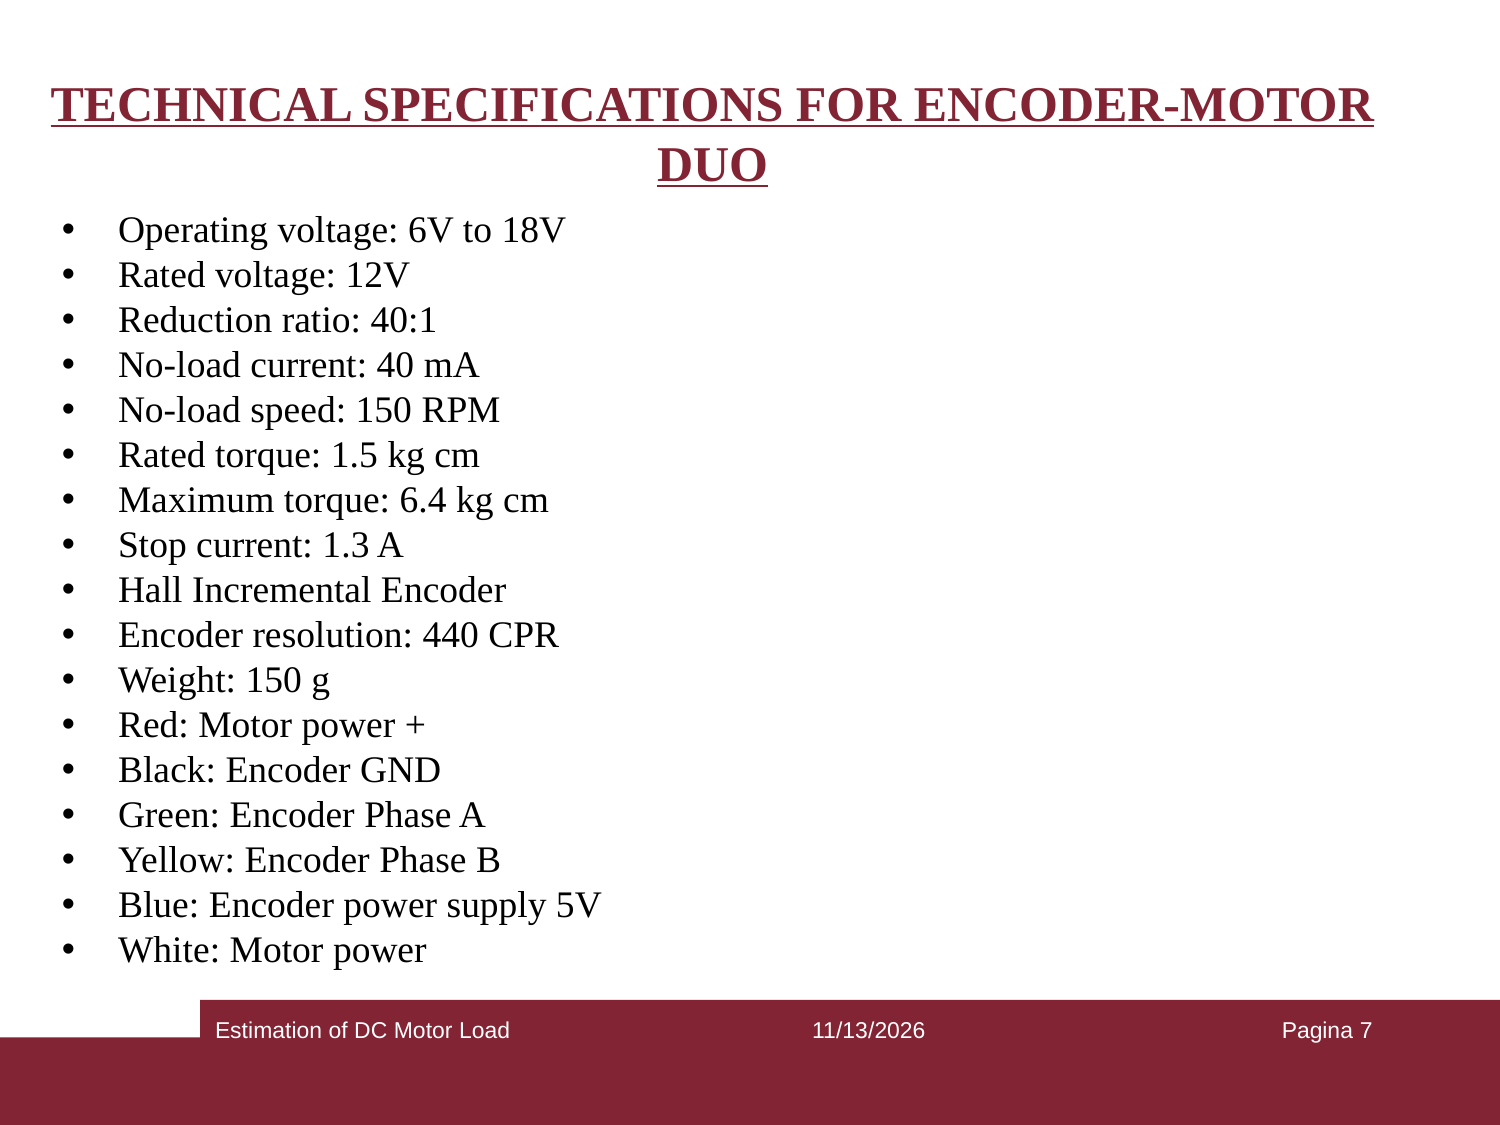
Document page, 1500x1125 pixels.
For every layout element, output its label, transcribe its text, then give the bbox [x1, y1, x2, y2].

footer Estimation of DC Motor Load [200, 1008, 675, 1084]
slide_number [712, 1008, 1025, 1084]
title TECHNICAL SPECIFICATIONS FOR ENCODER-MOTOR DUO [27, 64, 1398, 194]
text_box Operating voltage: 6V to 18V Rated voltage: 12V Reduction ratio: 40:1 No-load current: 40 mA No-load speed: 150 RPM Rated torque: 1.5 kg cm Maximum torque: 6.4 kg cm Stop current: 1.3 A Hall Incremental Encoder Encoder resolution: 440 CPR Weight: 150 g Red: Motor power + Black: Encoder GND Green: Encoder Phase A Yellow: Encoder Phase B Blue: Encoder power supply 5V White: Motor power [47, 198, 1453, 978]
slide_number Pagina 7 [1074, 1008, 1388, 1084]
